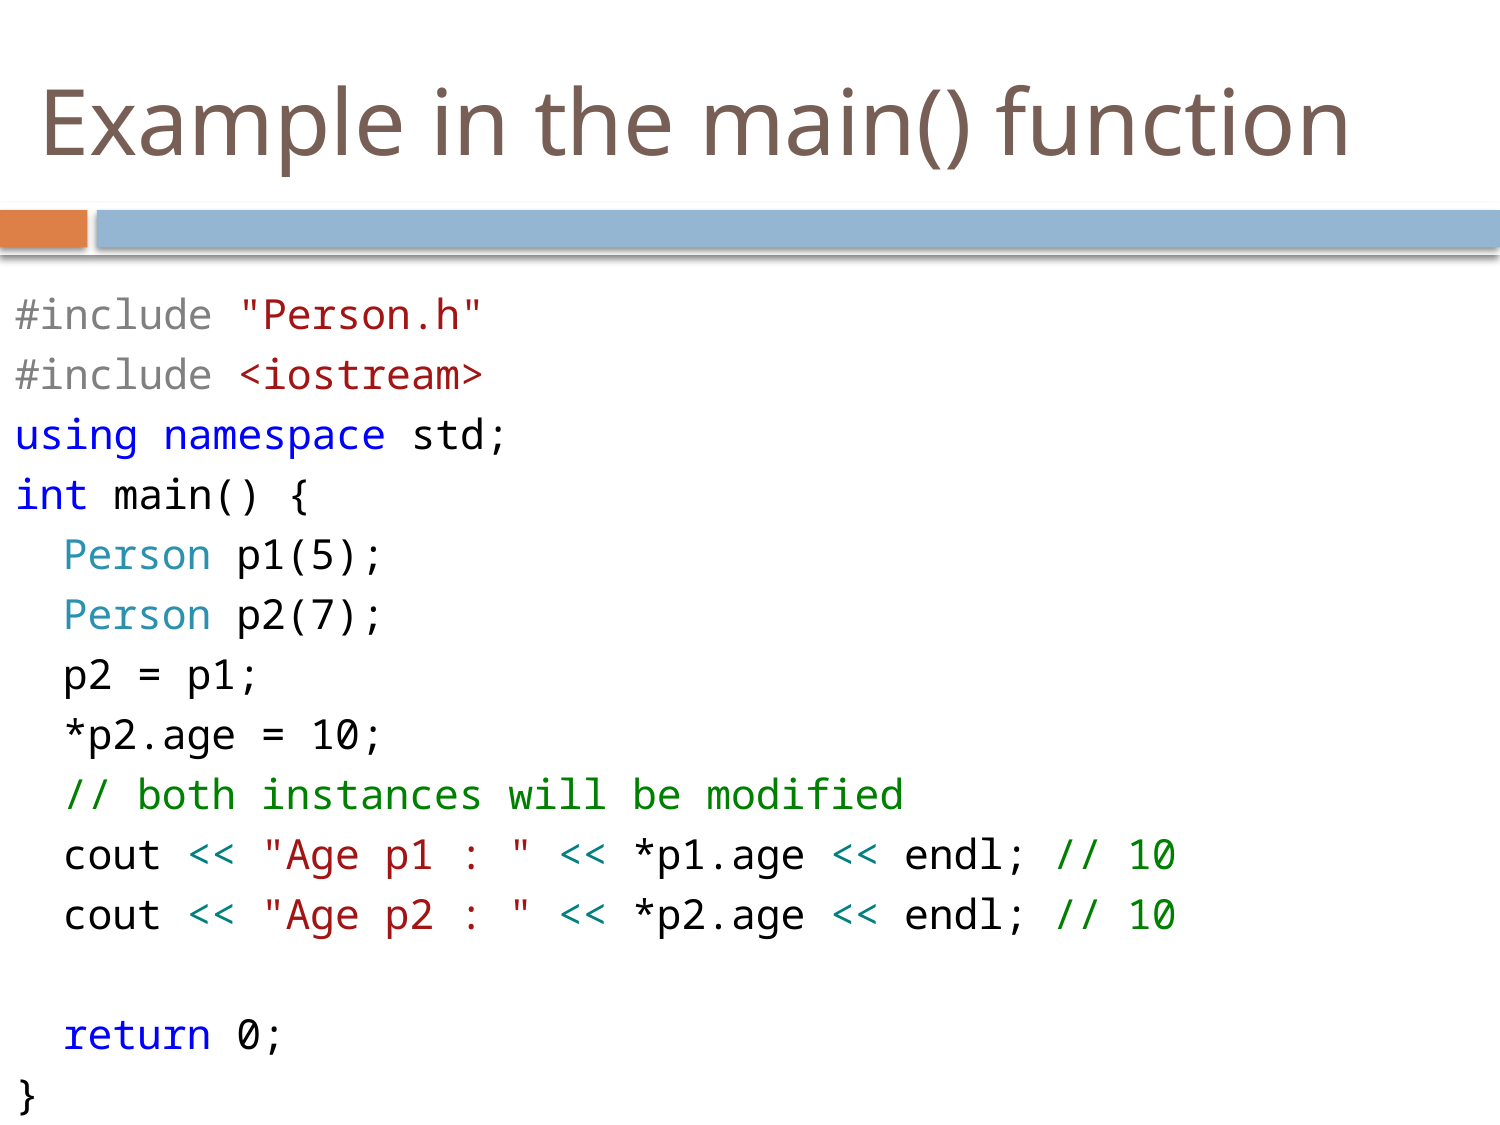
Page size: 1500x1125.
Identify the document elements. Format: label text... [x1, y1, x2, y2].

list #include "Person.h" #include <iostream> using namespace std; int main() { Person p1(5); Person p2(7); p2 = p1; *p2.age = 10; // both instances will be modified cout << "Age p1 : " << *p1.age << endl; // 10 cout << "Age p2 : " << *p2.age << endl; // 10 return 0; } [0, 281, 1500, 1125]
title Example in the main() function [23, 37, 1500, 200]
